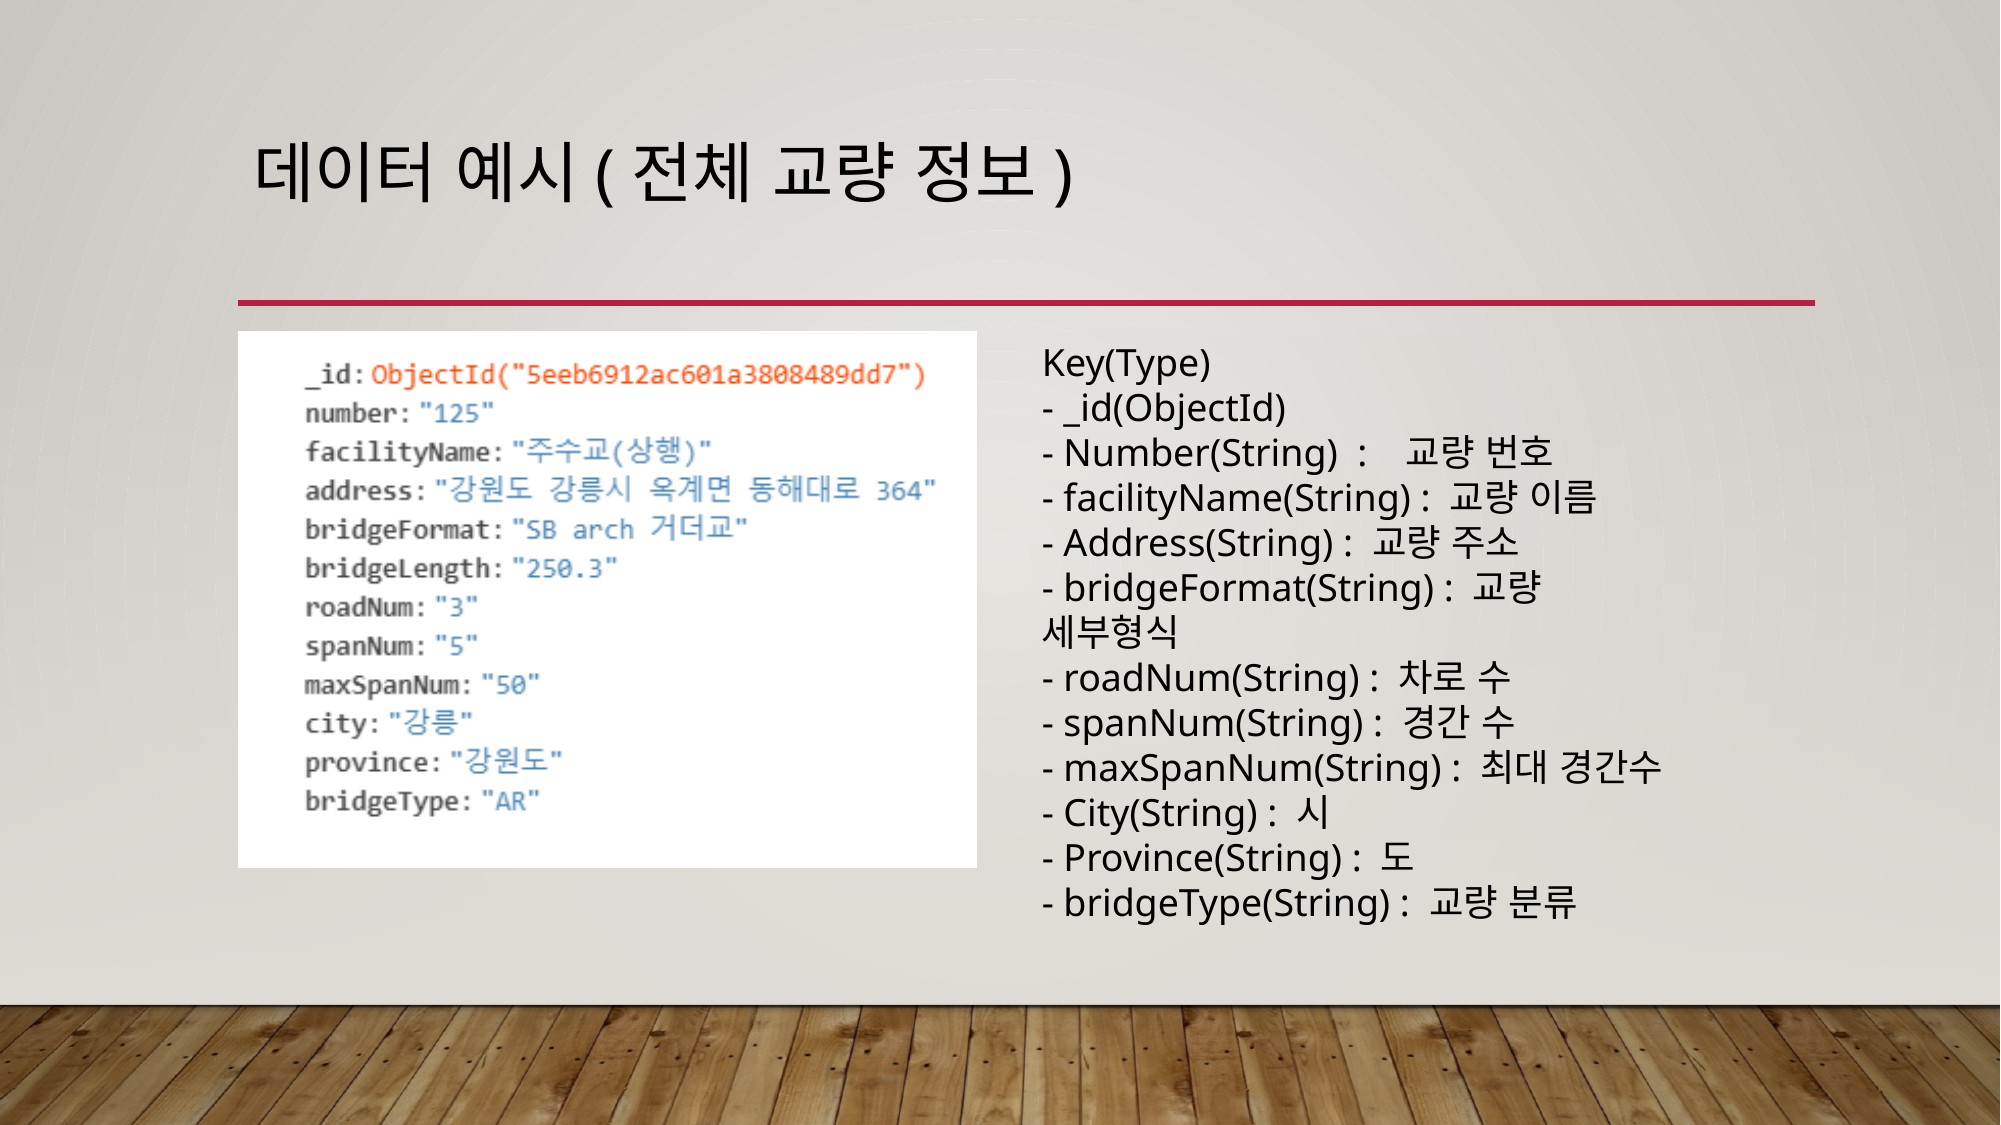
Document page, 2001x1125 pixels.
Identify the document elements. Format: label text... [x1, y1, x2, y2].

title 데이터 예시(전체 교량 정보) [238, 131, 1814, 305]
picture [0, 1005, 2000, 1125]
text_box Key(Type) - _id(ObjectId) - Number(String) : 교량 번호 - facilityName(String) : 교량 이름 - Address(String) : 교량 주소 - bridgeFormat(String) : 교량 세부형식 - roadNum(String) : 차로 수 - spanNum(String) : 경간 수 - maxSpanNum(String) : 최대 경간수 - City(String) : 시 - Province(String) : 도 - bridgeType(String) : 교량 분류 [1027, 331, 1690, 1021]
picture [237, 330, 977, 868]
